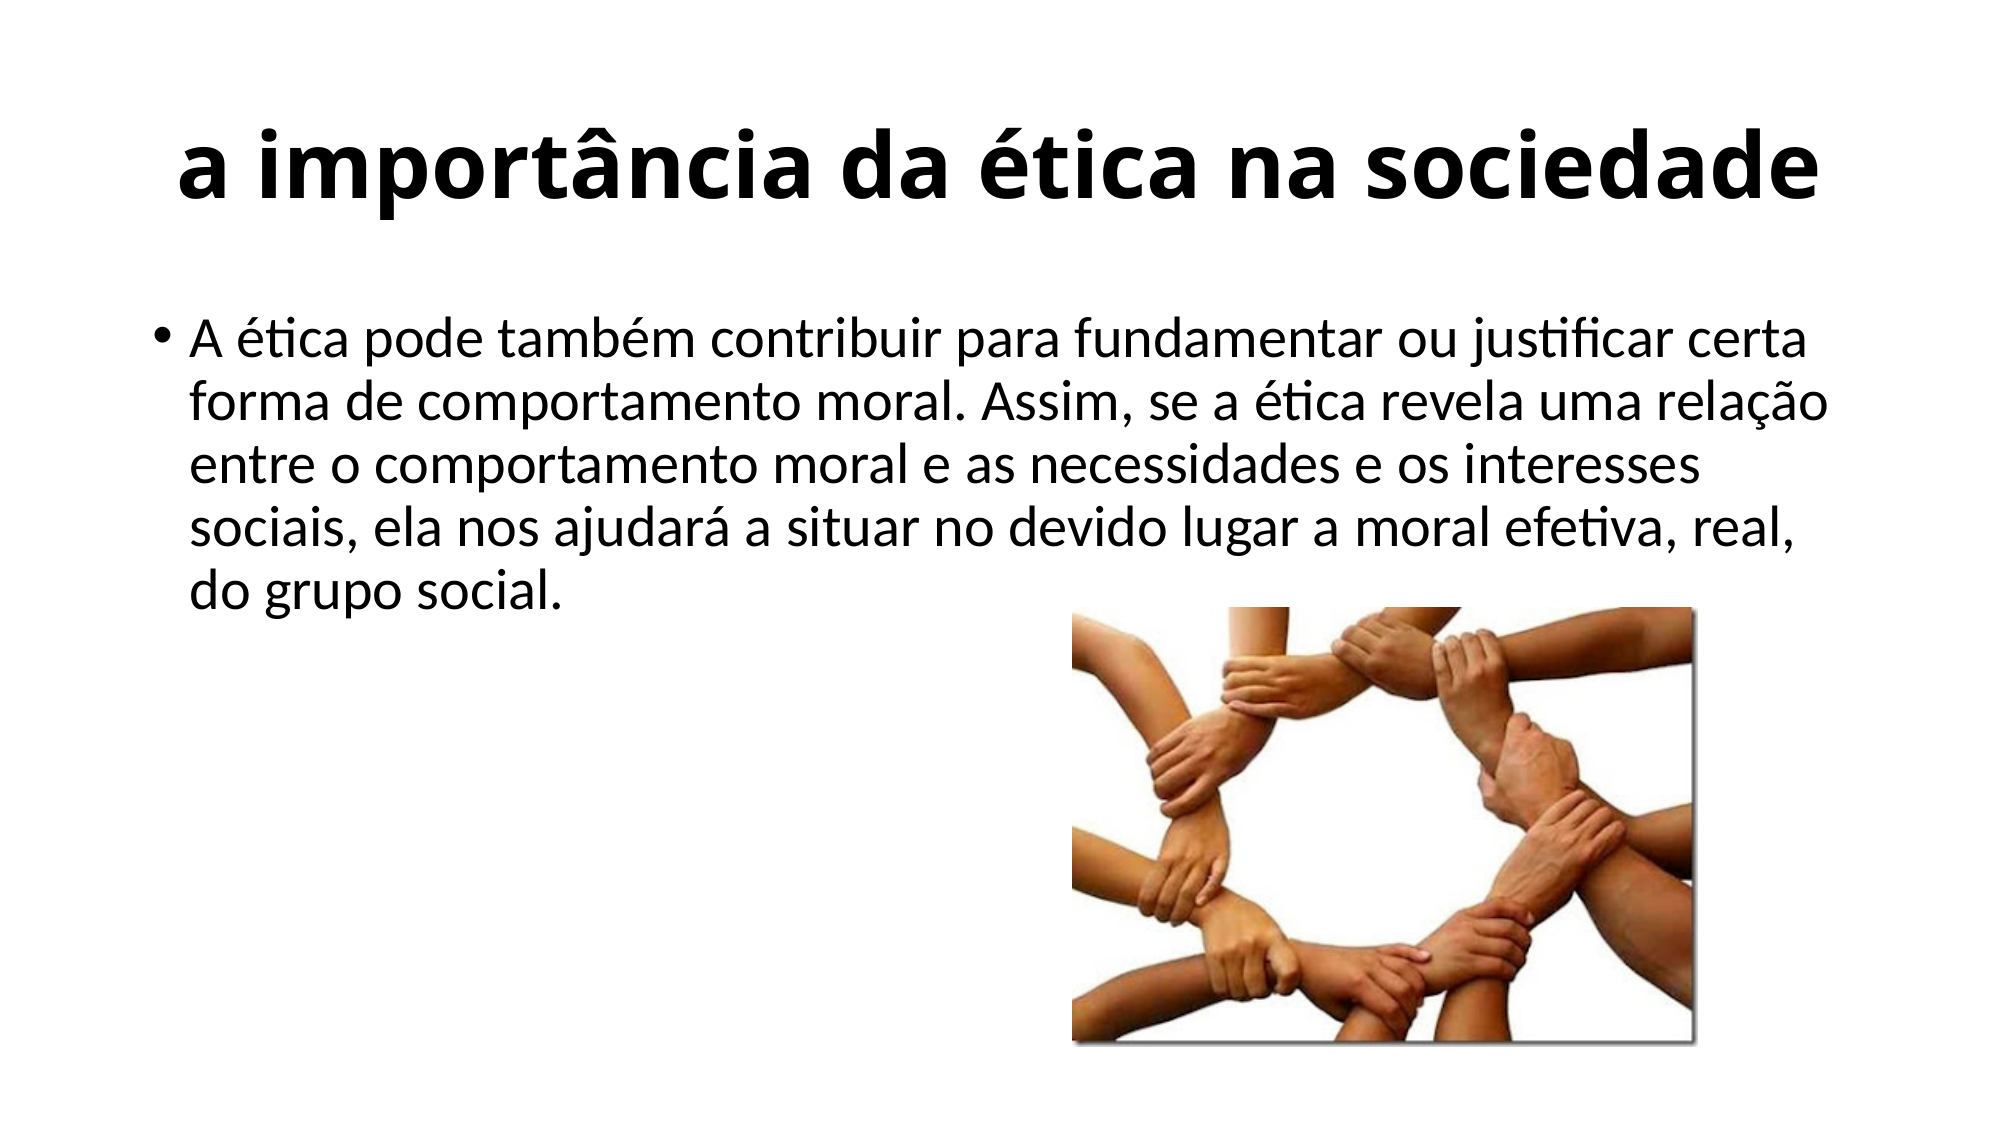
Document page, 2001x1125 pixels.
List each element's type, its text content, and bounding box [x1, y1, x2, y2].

picture [1072, 607, 1698, 1047]
title a importância da ética na sociedade [137, 59, 1863, 278]
list A ética pode também contribuir para fundamentar ou justificar certa forma de comportamento moral. Assim, se a ética revela uma relação entre o comportamento moral e as necessidades e os interesses sociais, ela nos ajudará a situar no devido lugar a moral efetiva, real, do grupo social. [137, 299, 1863, 1014]
